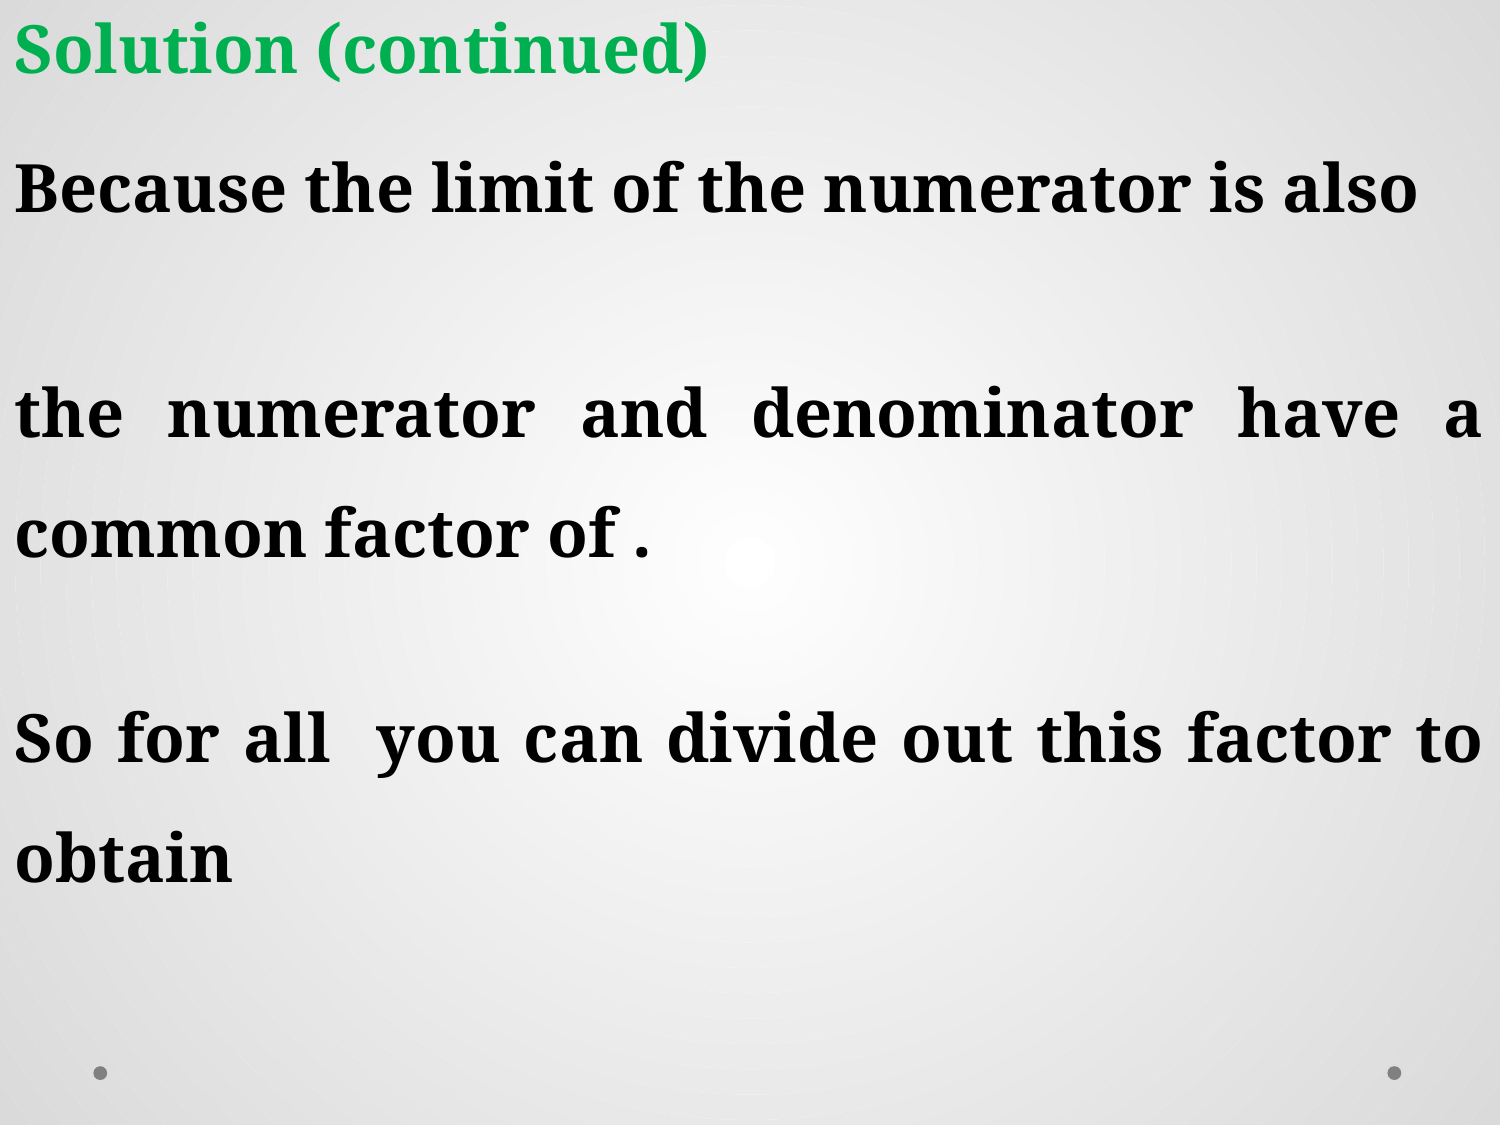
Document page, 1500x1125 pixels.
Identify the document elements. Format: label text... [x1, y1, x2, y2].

text_box Solution (continued) [0, 0, 1500, 95]
